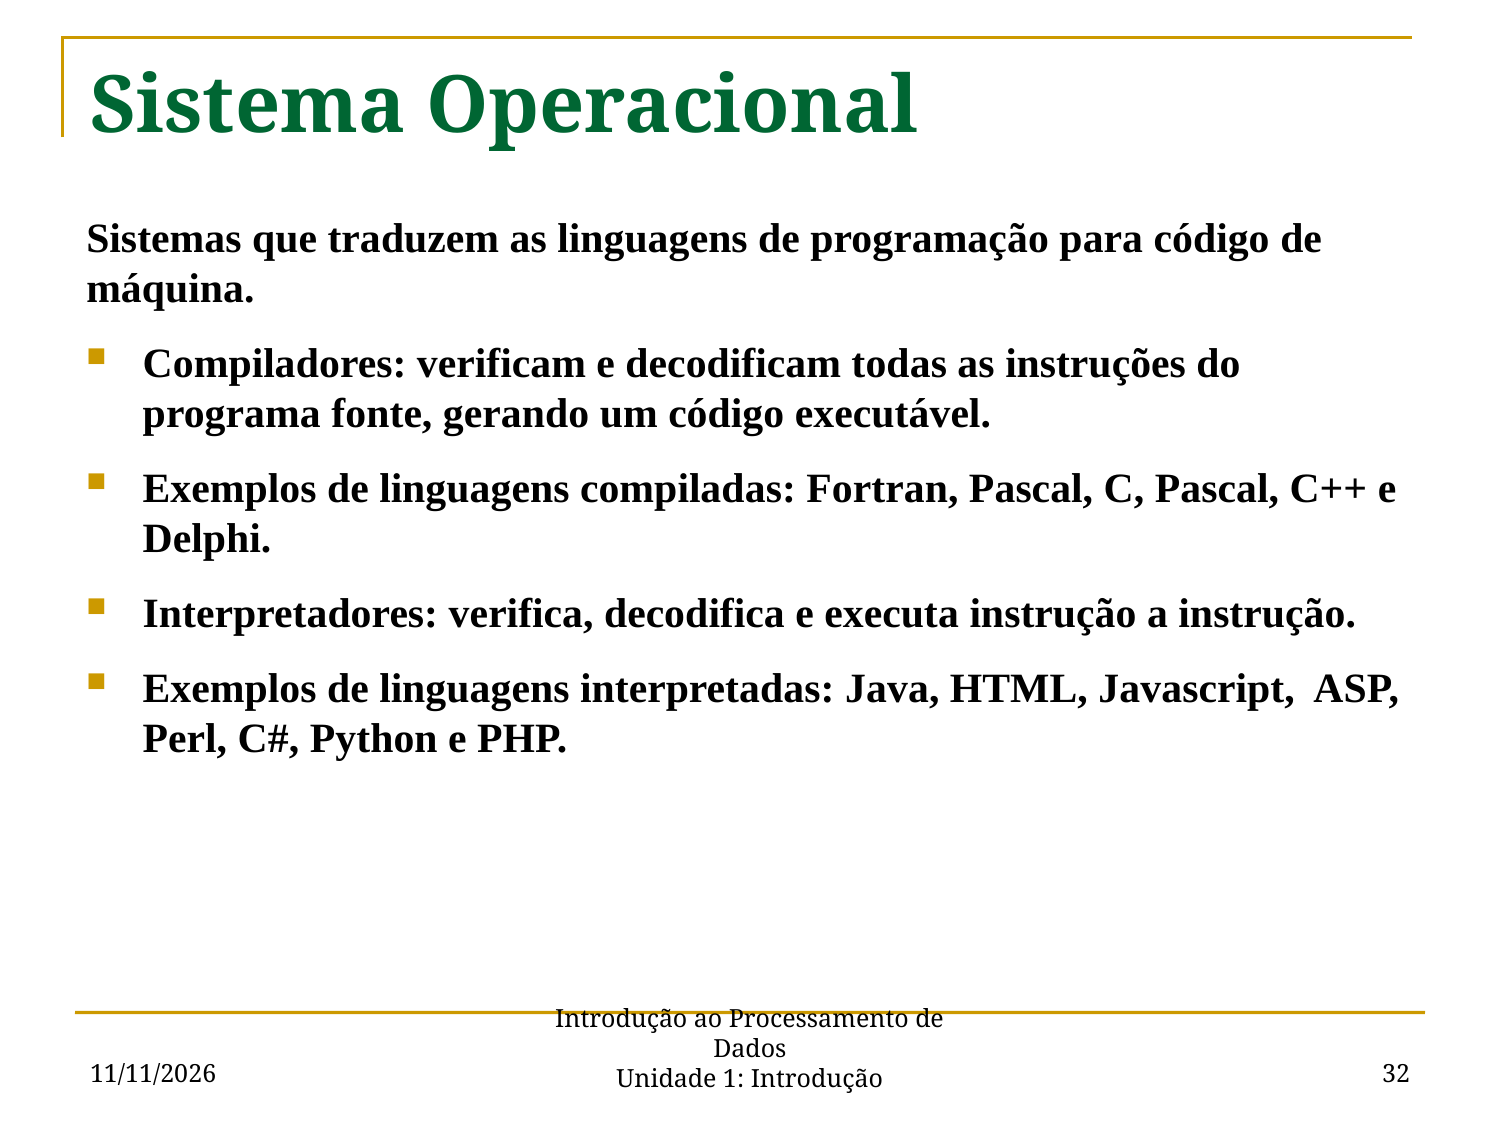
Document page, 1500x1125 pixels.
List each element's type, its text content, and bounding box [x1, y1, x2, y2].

footer Introdução ao Processamento de Dados Unidade 1: Introdução [512, 1024, 988, 1101]
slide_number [74, 1023, 426, 1100]
list Sistemas que traduzem as linguagens de programação para código de máquina. Compiladores: verificam e decodificam todas as instruções do programa fonte, gerando um código executável. Exemplos de linguagens compiladas: Fortran, Pascal, C, Pascal, C++ e Delphi. Interpretadores: verifica, decodifica e executa instrução a instrução. Exemplos de linguagens interpretadas: Java, HTML, Javascript, ASP, Perl, C#, Python e PHP. [71, 202, 1422, 312]
slide_number 32 [1074, 1023, 1426, 1100]
title Sistema Operacional [75, 45, 1460, 176]
